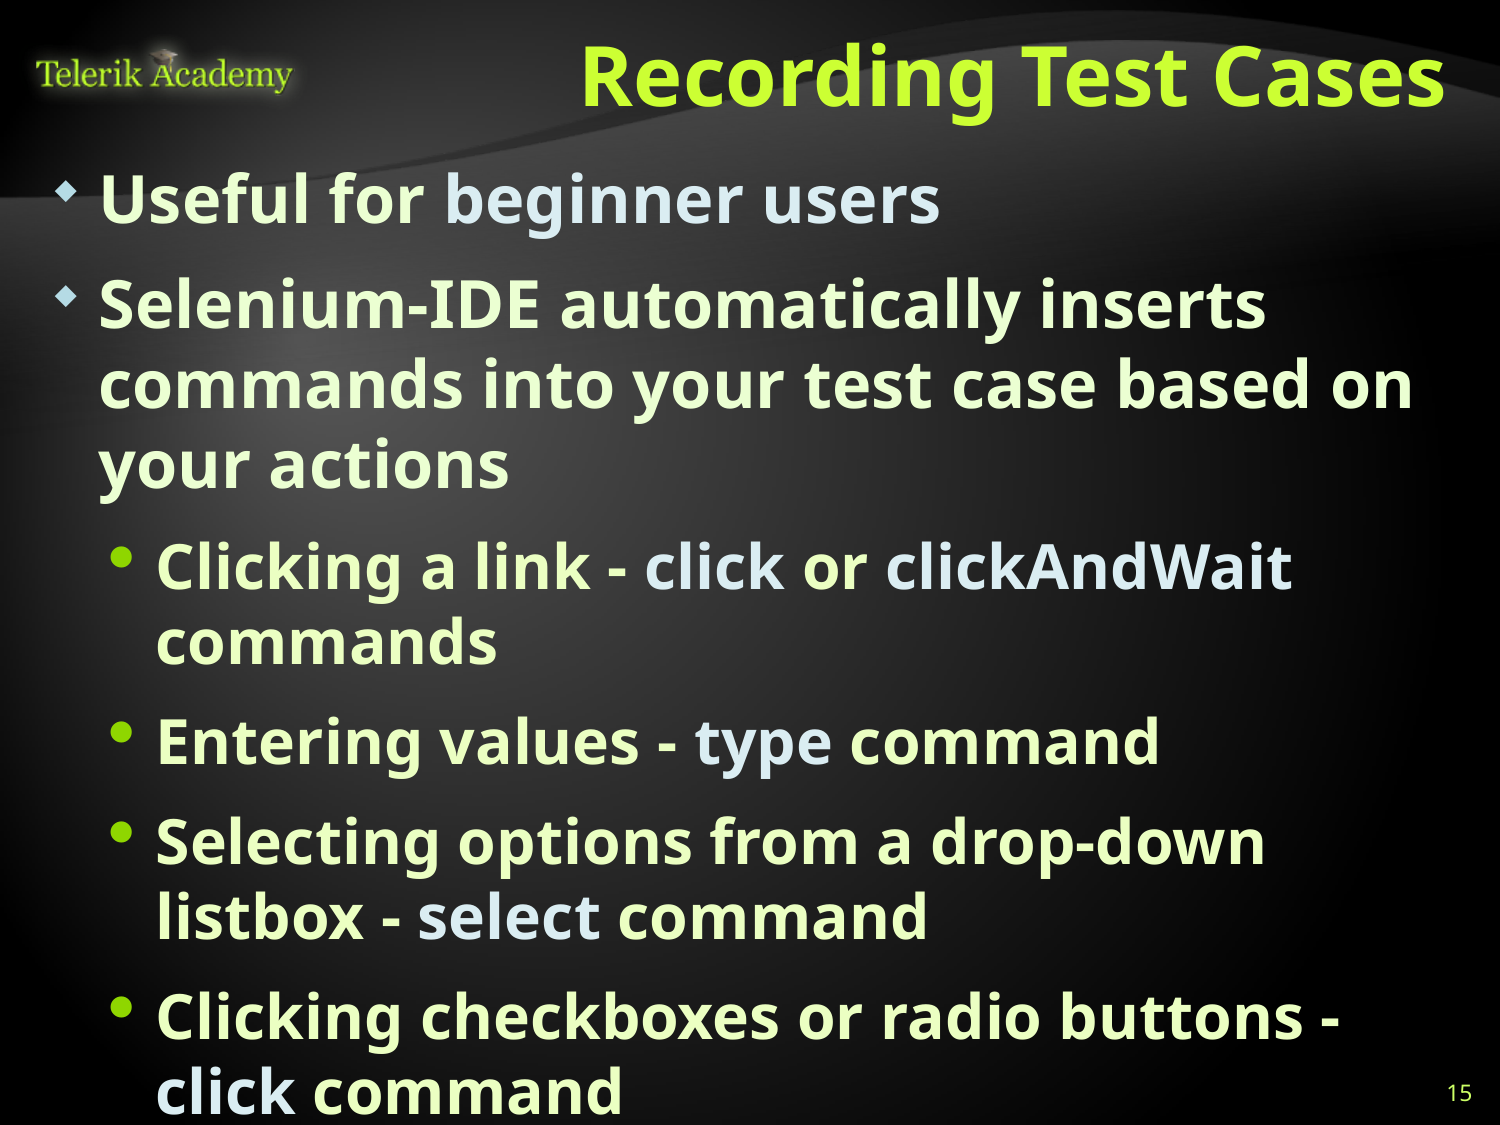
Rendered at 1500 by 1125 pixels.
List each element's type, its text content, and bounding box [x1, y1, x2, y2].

title Recording Test Cases [300, 12, 1463, 149]
picture [0, 0, 1500, 1125]
list Useful for beginner users Selenium-IDE automatically inserts commands into your test case based on your actions Clicking a link - click or clickAndWait commands Entering values - type command Selecting options from a drop-down listbox - select command Clicking checkboxes or radio buttons - click command [37, 149, 1463, 1100]
slide_number 15 [1412, 1074, 1488, 1113]
